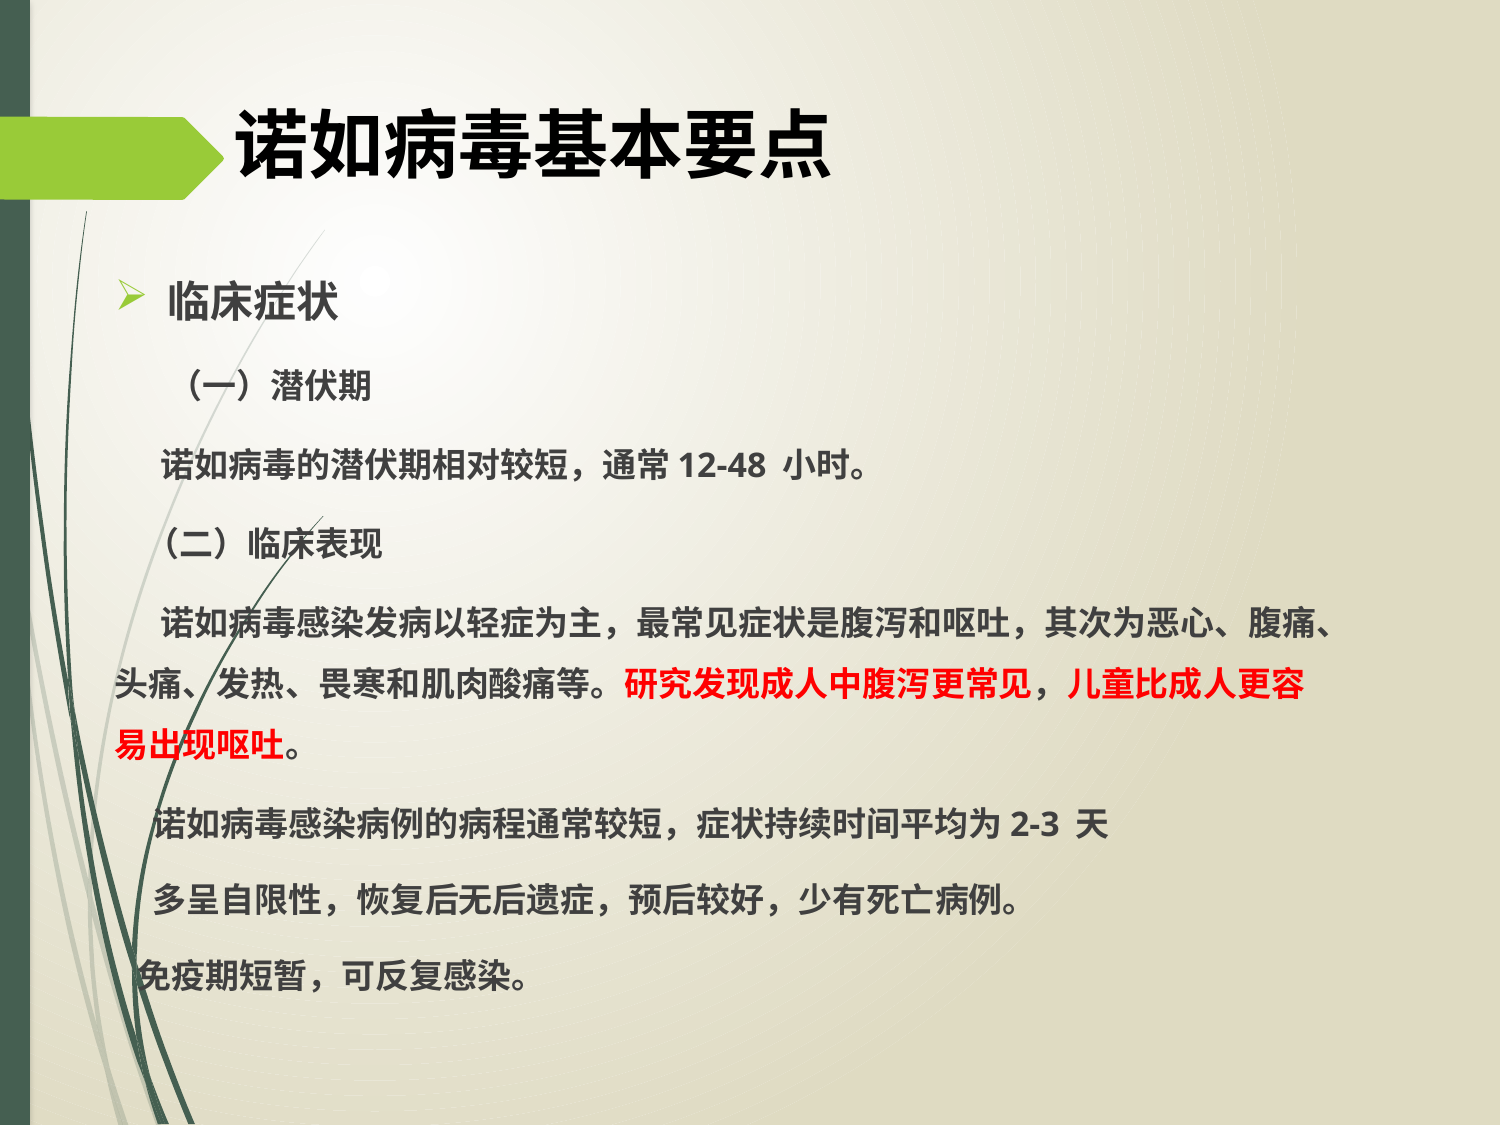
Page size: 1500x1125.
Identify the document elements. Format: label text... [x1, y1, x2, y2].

title 诺如病毒基本要点 [218, 90, 1300, 267]
list 临床症状 （一）潜伏期 诺如病毒的潜伏期相对较短，通常12‐48 小时。 （二）临床表现 诺如病毒感染发病以轻症为主，最常见症状是腹泻和呕吐，其次为恶心、腹痛、头痛、发热、畏寒和肌肉酸痛等。研究发现成人中腹泻更常见，儿童比成人更容易出现呕吐。 诺如病毒感染病例的病程通常较短，症状持续时间平均为2‐3 天 多呈自限性，恢复后无后遗症，预后较好，少有死亡病例。 免疫期短暂，可反复感染。 [99, 267, 1343, 1006]
